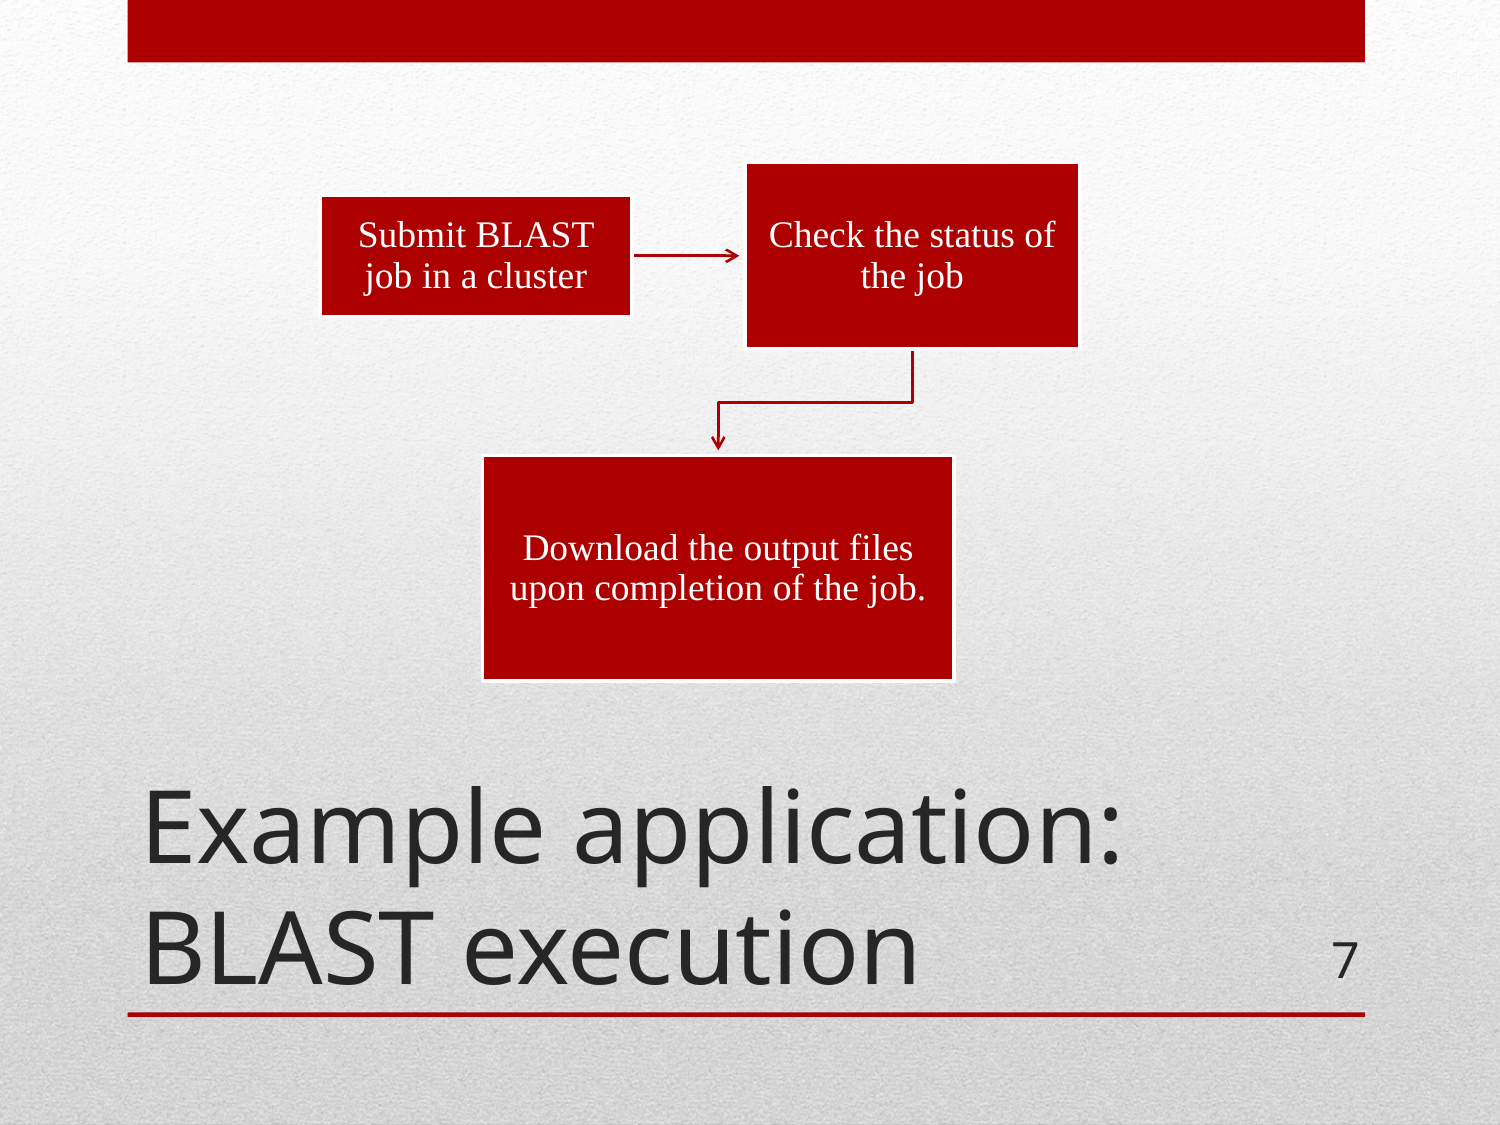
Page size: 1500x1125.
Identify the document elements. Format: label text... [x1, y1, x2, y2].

slide_number 7 [1250, 933, 1375, 993]
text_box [236, 161, 1164, 689]
title Example application: BLAST execution [125, 750, 1238, 1013]
